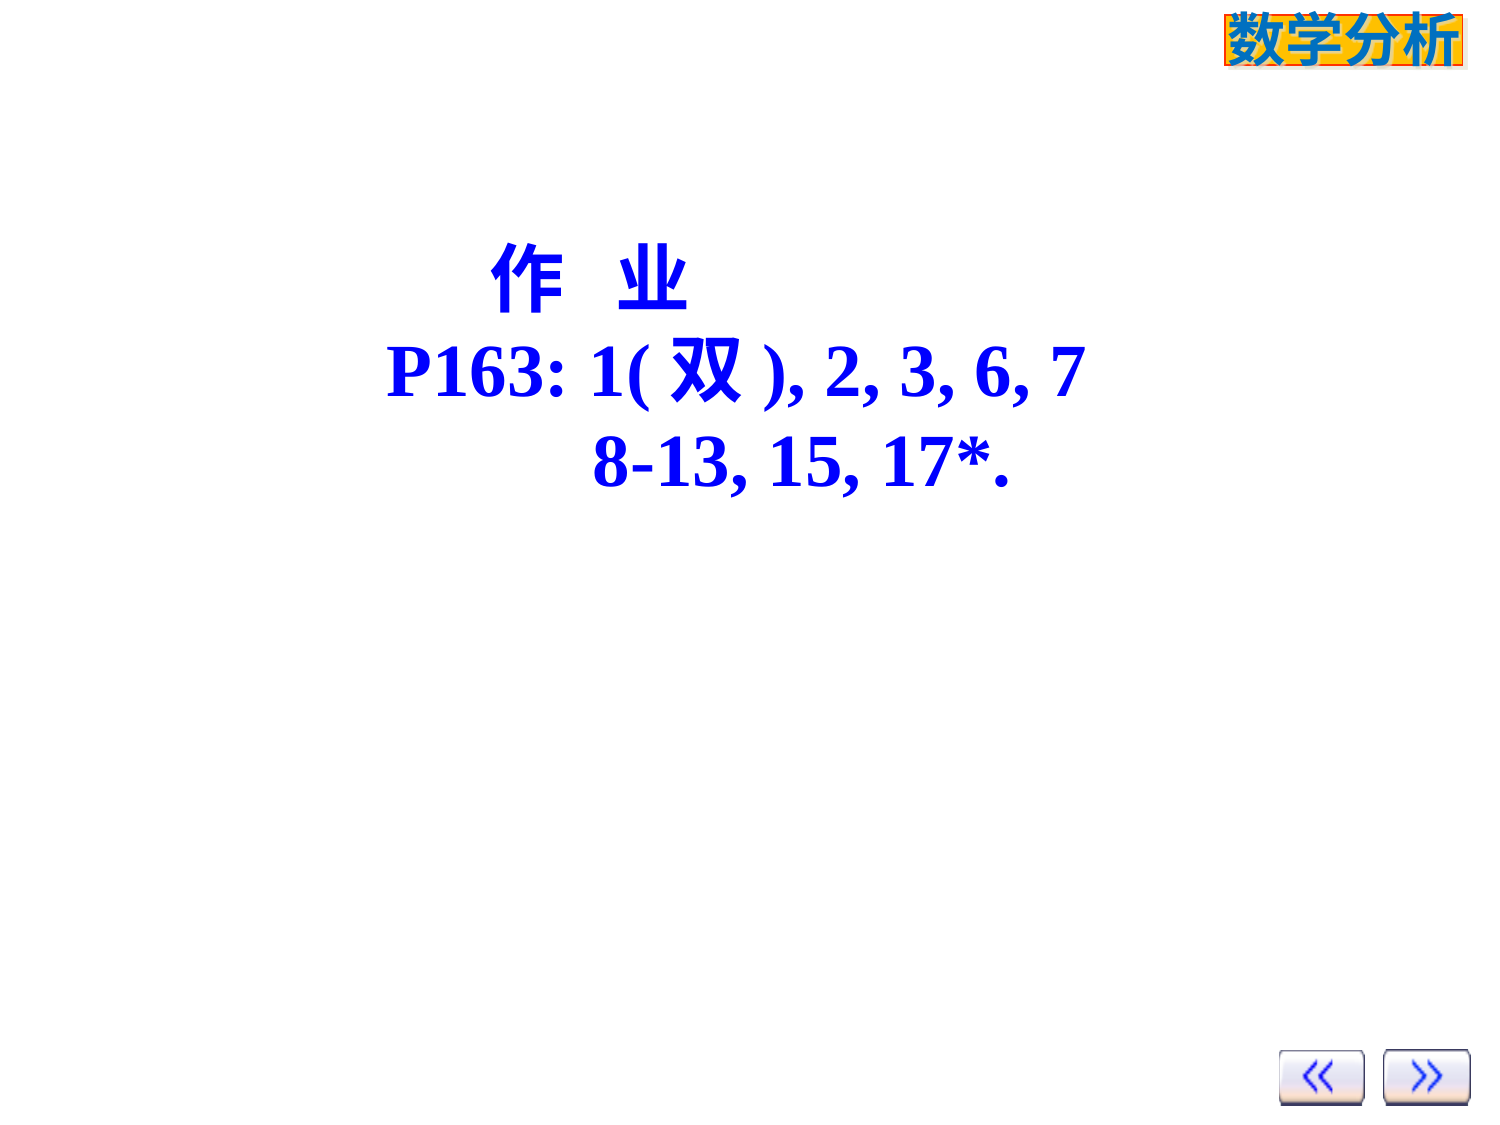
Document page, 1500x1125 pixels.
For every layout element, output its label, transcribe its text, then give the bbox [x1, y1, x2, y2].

picture [1279, 1050, 1365, 1106]
text_box 作 业 P163: 1(双), 2, 3, 6, 7 8-13, 15, 17*. [371, 223, 1211, 509]
picture [1383, 1049, 1471, 1106]
